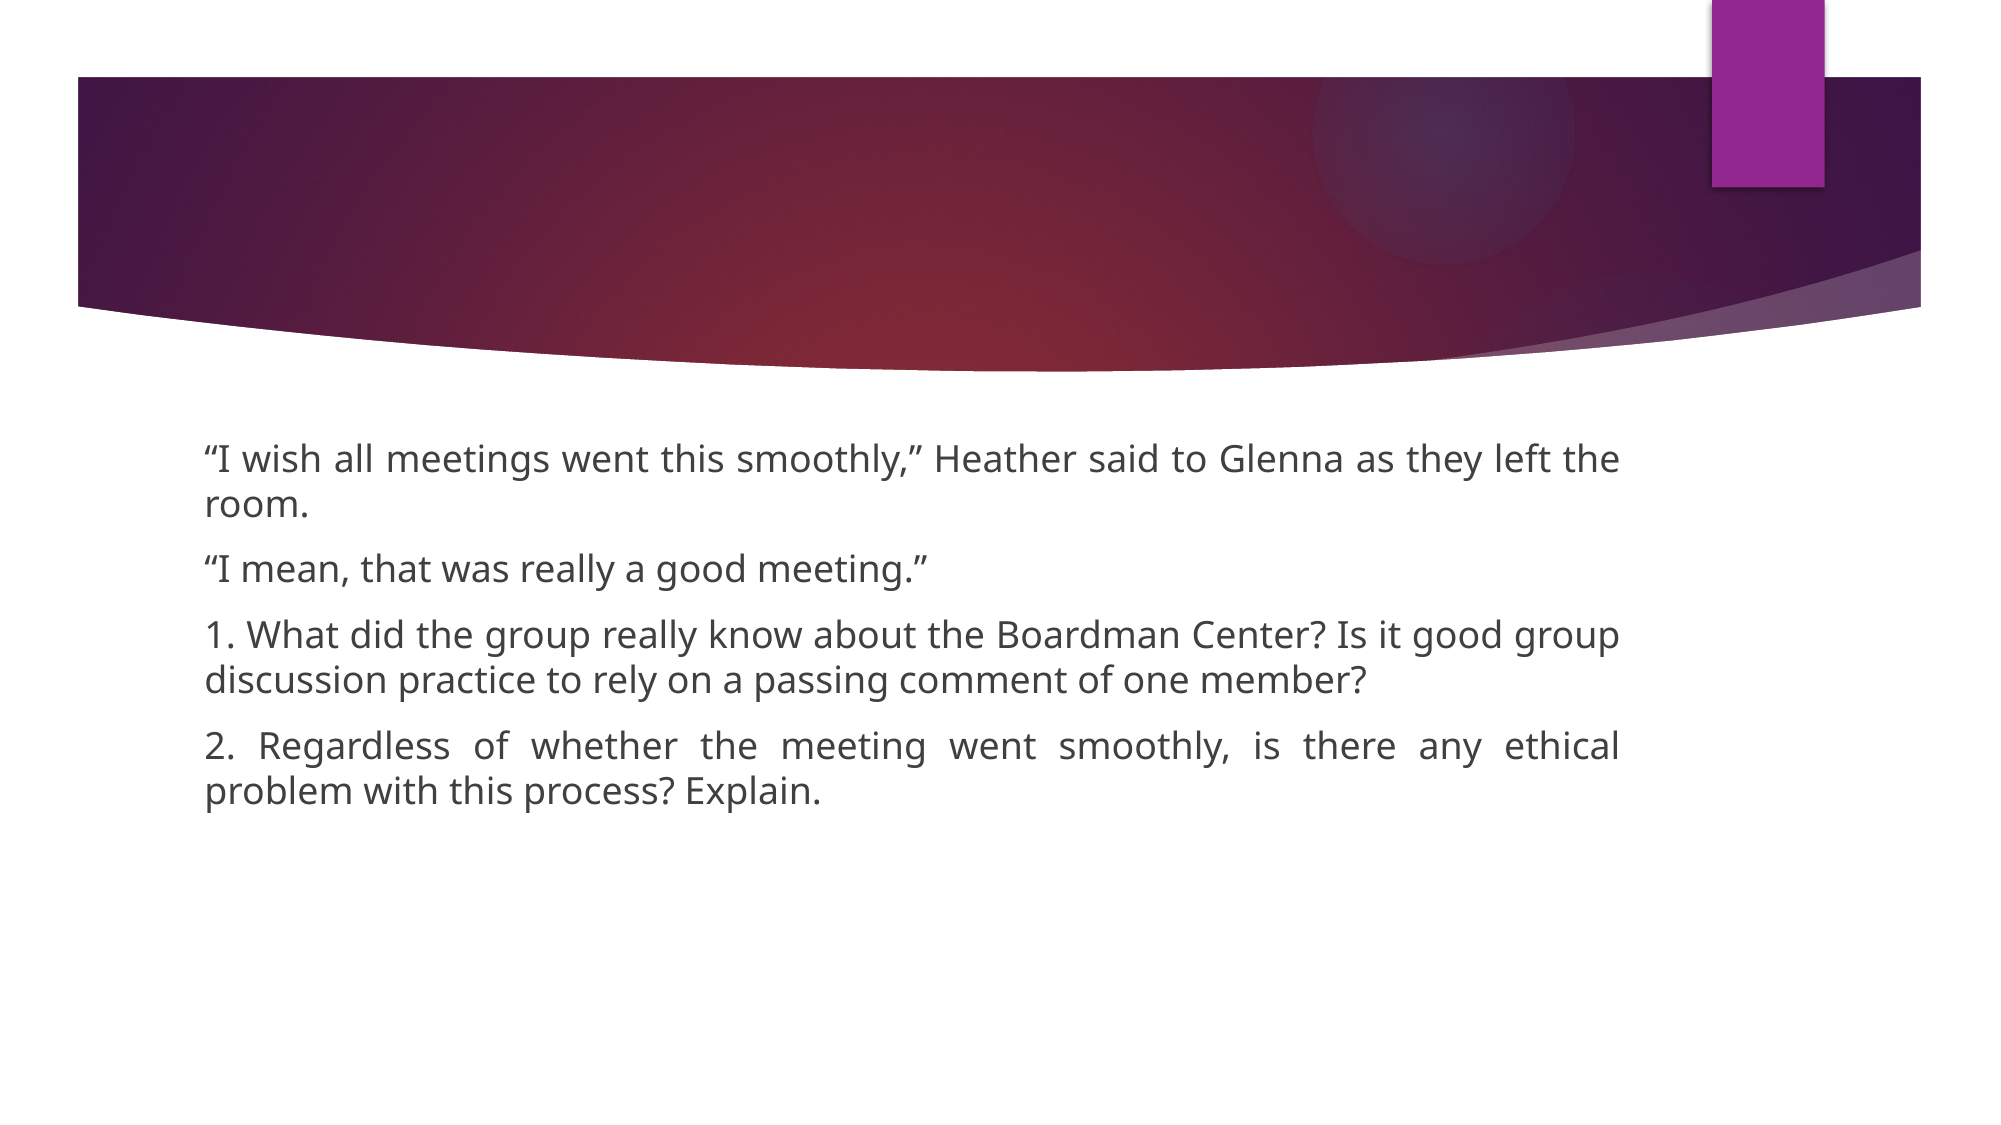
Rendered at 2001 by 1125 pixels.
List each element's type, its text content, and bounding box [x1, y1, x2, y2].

list “I wish all meetings went this smoothly,” Heather said to Glenna as they left the room. “I mean, that was really a good meeting.” 1. What did the group really know about the Boardman Center? Is it good group discussion practice to rely on a passing comment of one member? 2. Regardless of whether the meeting went smoothly, is there any ethical problem with this process? Explain. [189, 427, 1638, 988]
